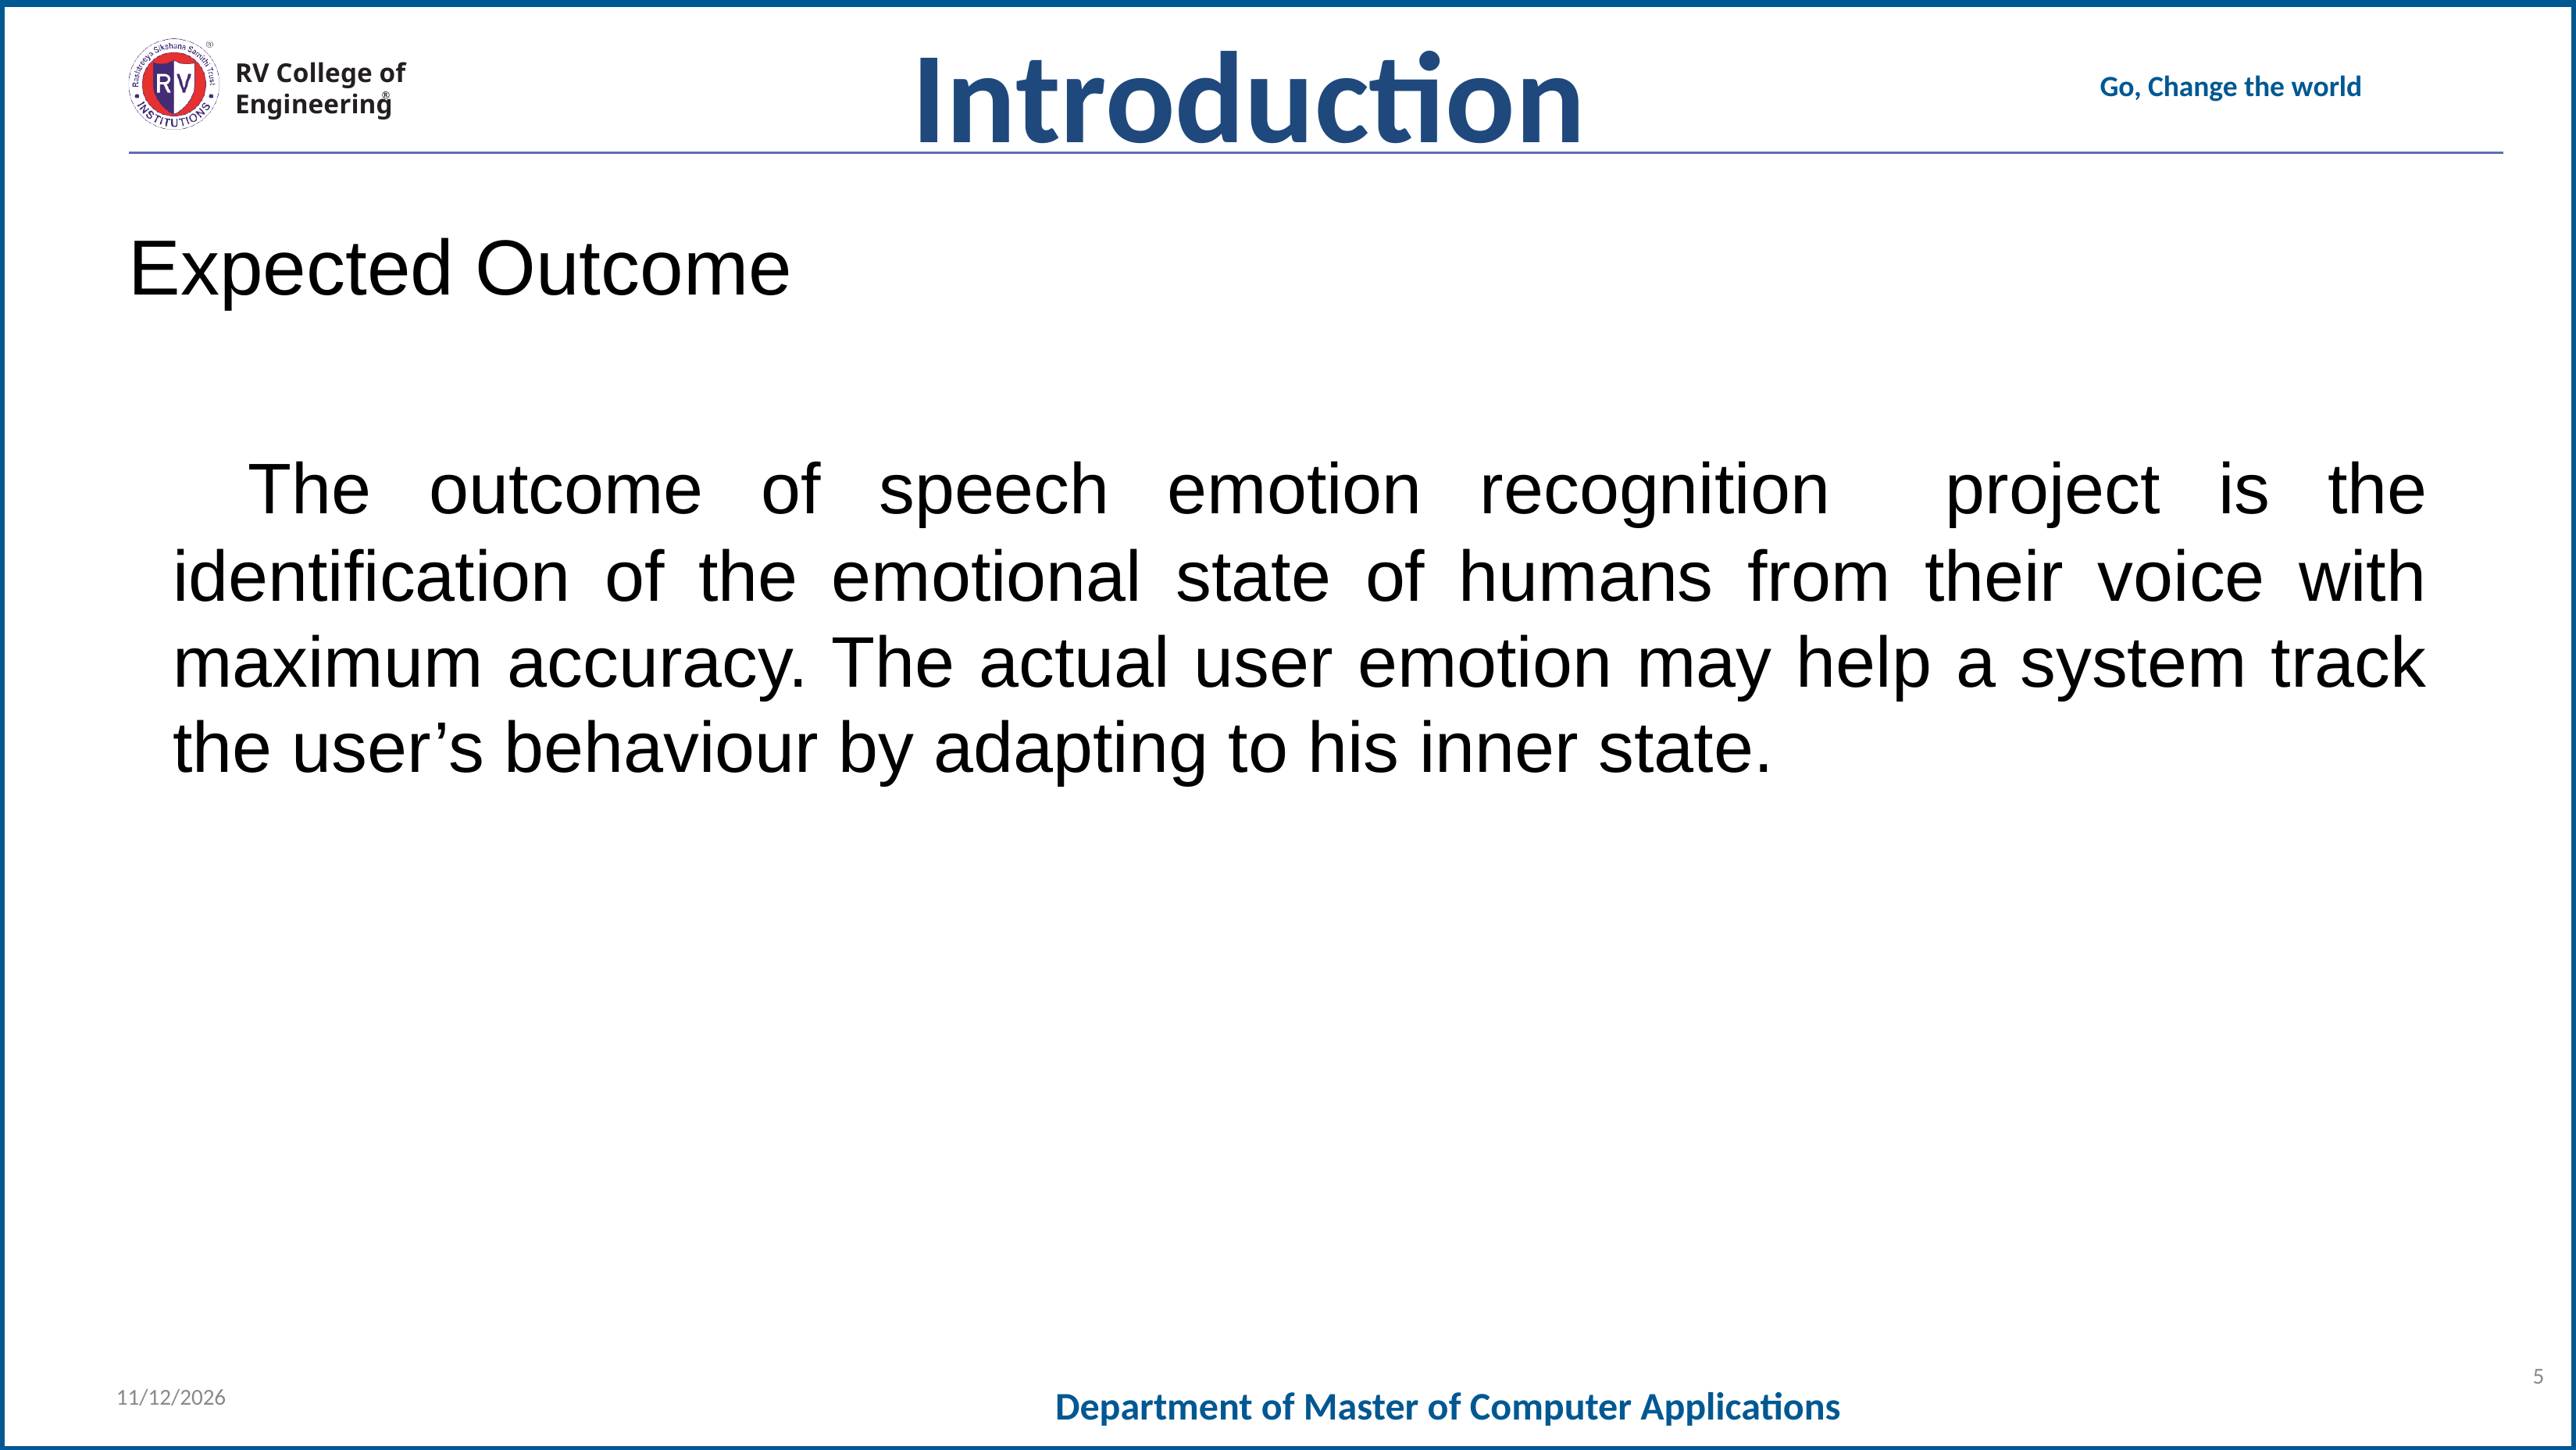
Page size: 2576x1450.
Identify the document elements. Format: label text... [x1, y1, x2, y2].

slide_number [116, 1382, 709, 1419]
picture [128, 38, 219, 130]
slide_number 5 [2196, 1361, 2545, 1400]
text_box Introduction [526, 12, 1971, 169]
list Expected Outcome The outcome of speech emotion recognition project is the identification of the emotional state of humans from their voice with maximum accuracy. The actual user emotion may help a system track the user’s behaviour by adapting to his inner state. [128, 216, 2431, 1027]
